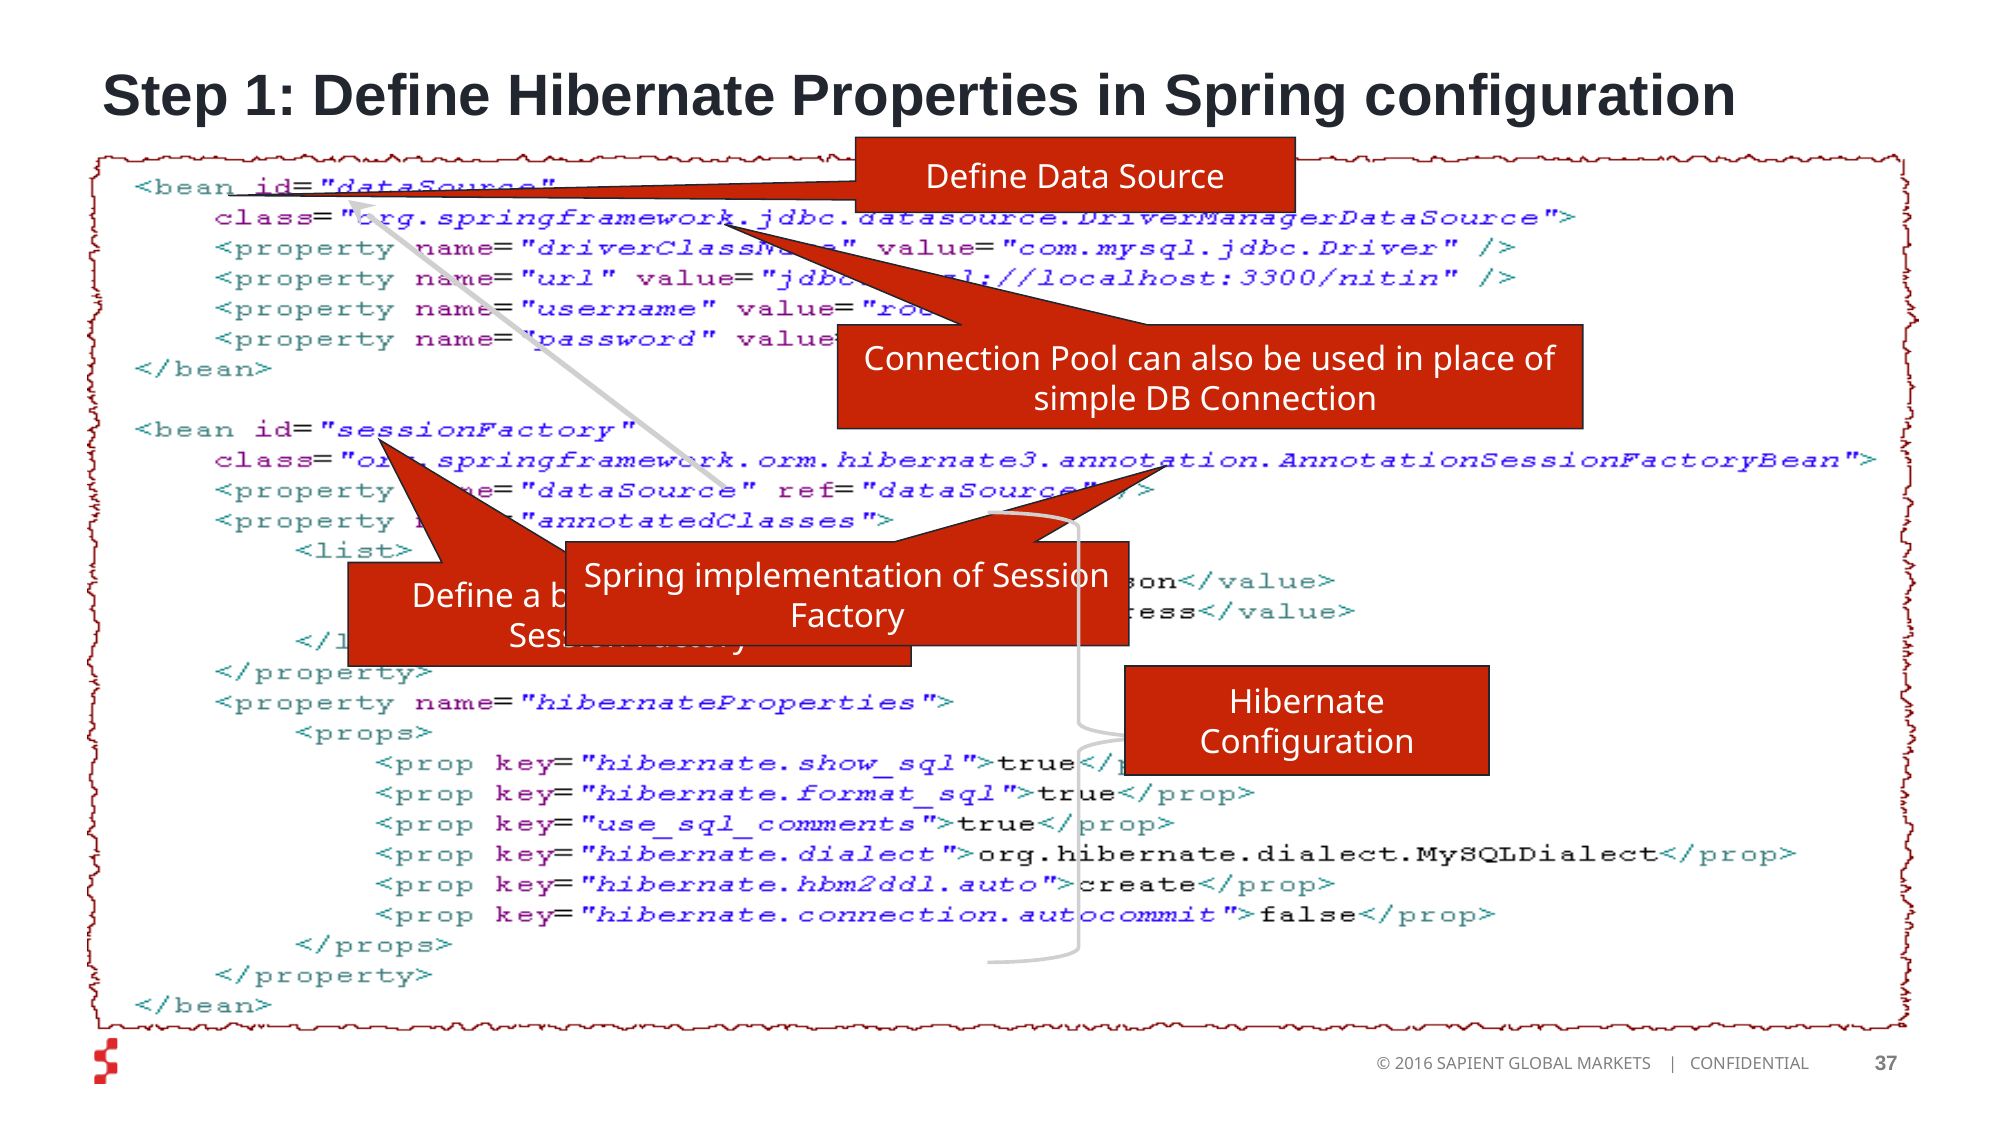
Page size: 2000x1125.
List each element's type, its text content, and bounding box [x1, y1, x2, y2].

text_box Define Data Source [855, 137, 1296, 149]
text_box Step 1: Define Hibernate Properties in Spring configuration [87, 50, 1926, 154]
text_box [347, 199, 726, 488]
picture [87, 149, 1919, 1038]
